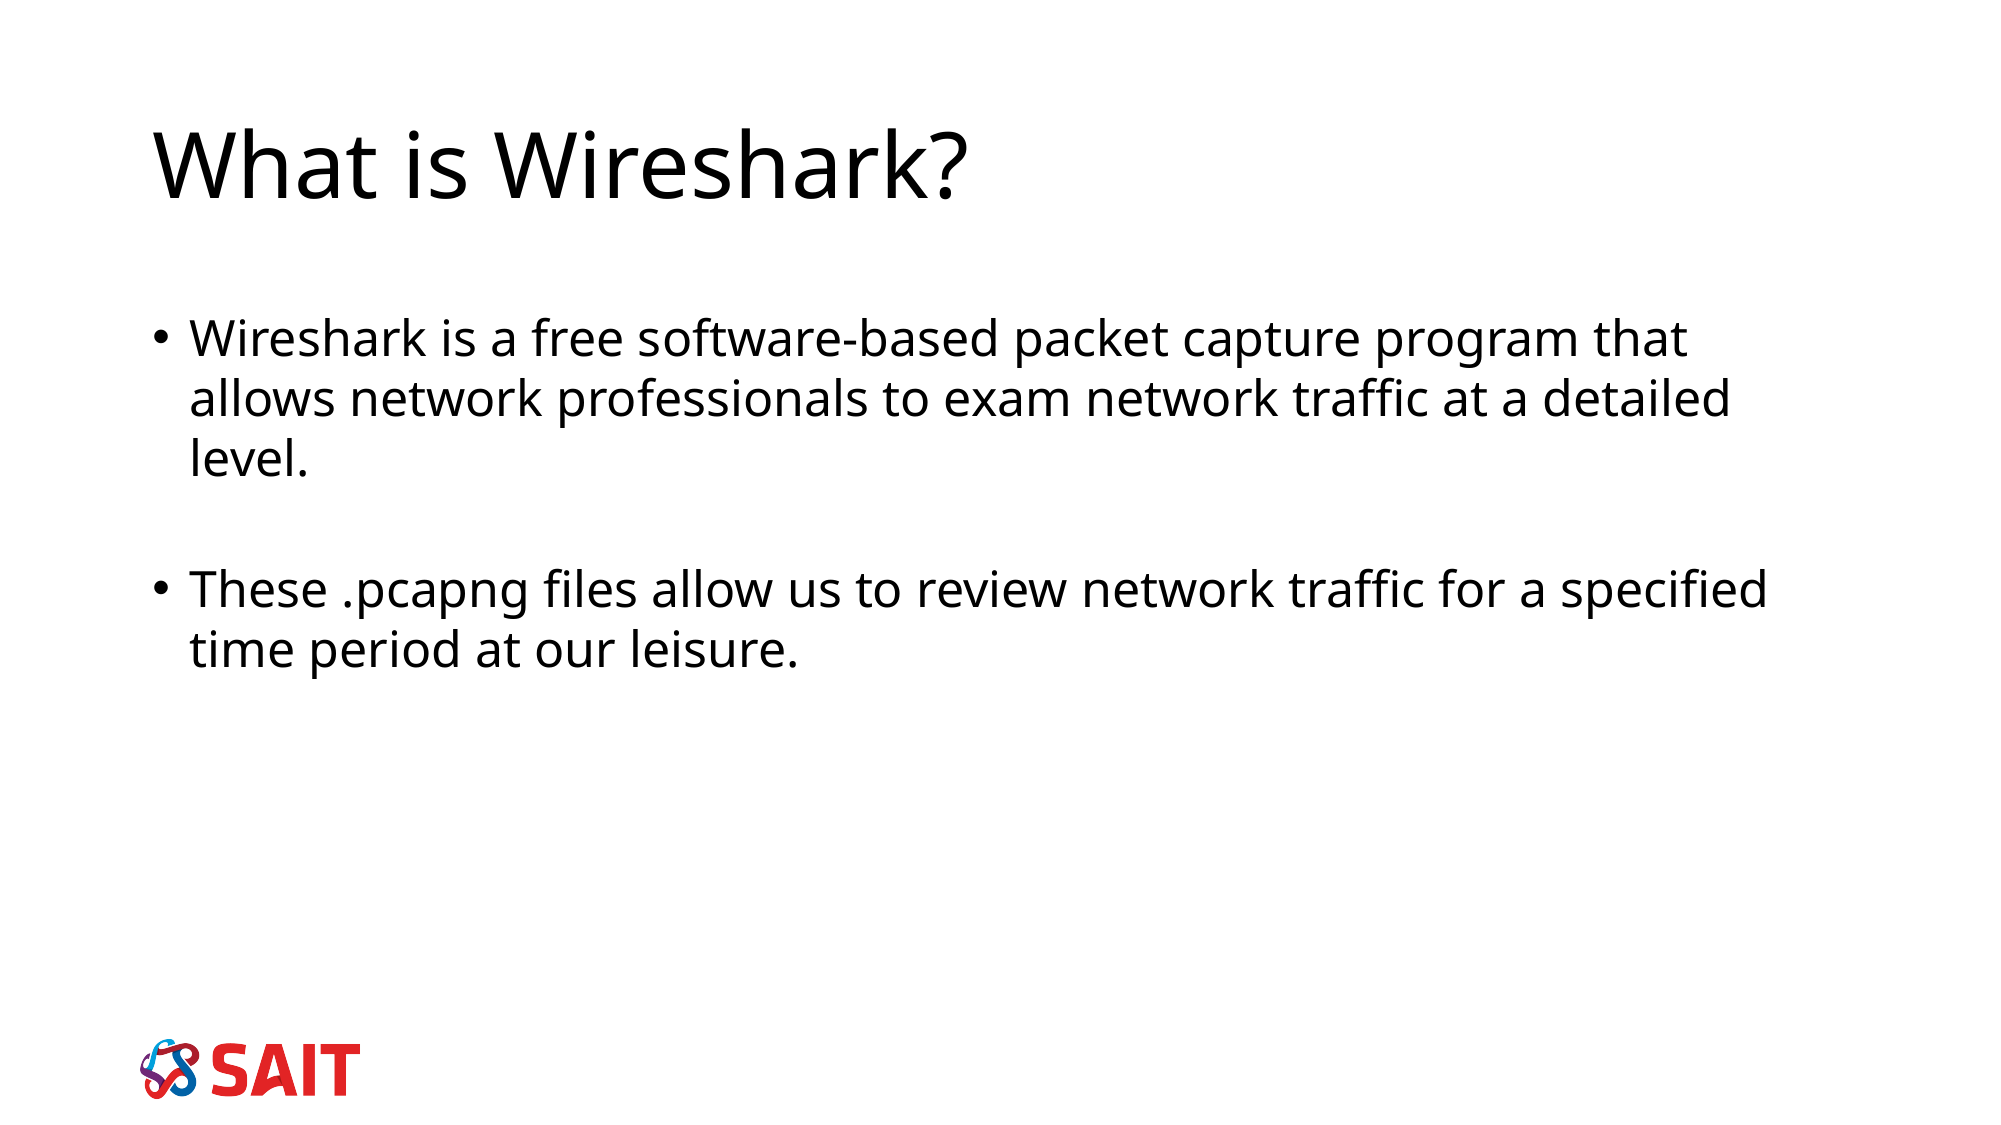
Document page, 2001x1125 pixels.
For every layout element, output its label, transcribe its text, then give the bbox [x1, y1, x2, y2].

text_box What is Wireshark? [137, 59, 1863, 278]
text_box Wireshark is a free software-based packet capture program that allows network professionals to exam network traffic at a detailed level. These .pcapng files allow us to review network traffic for a specified time period at our leisure. [137, 299, 1863, 1014]
picture [114, 1013, 386, 1125]
